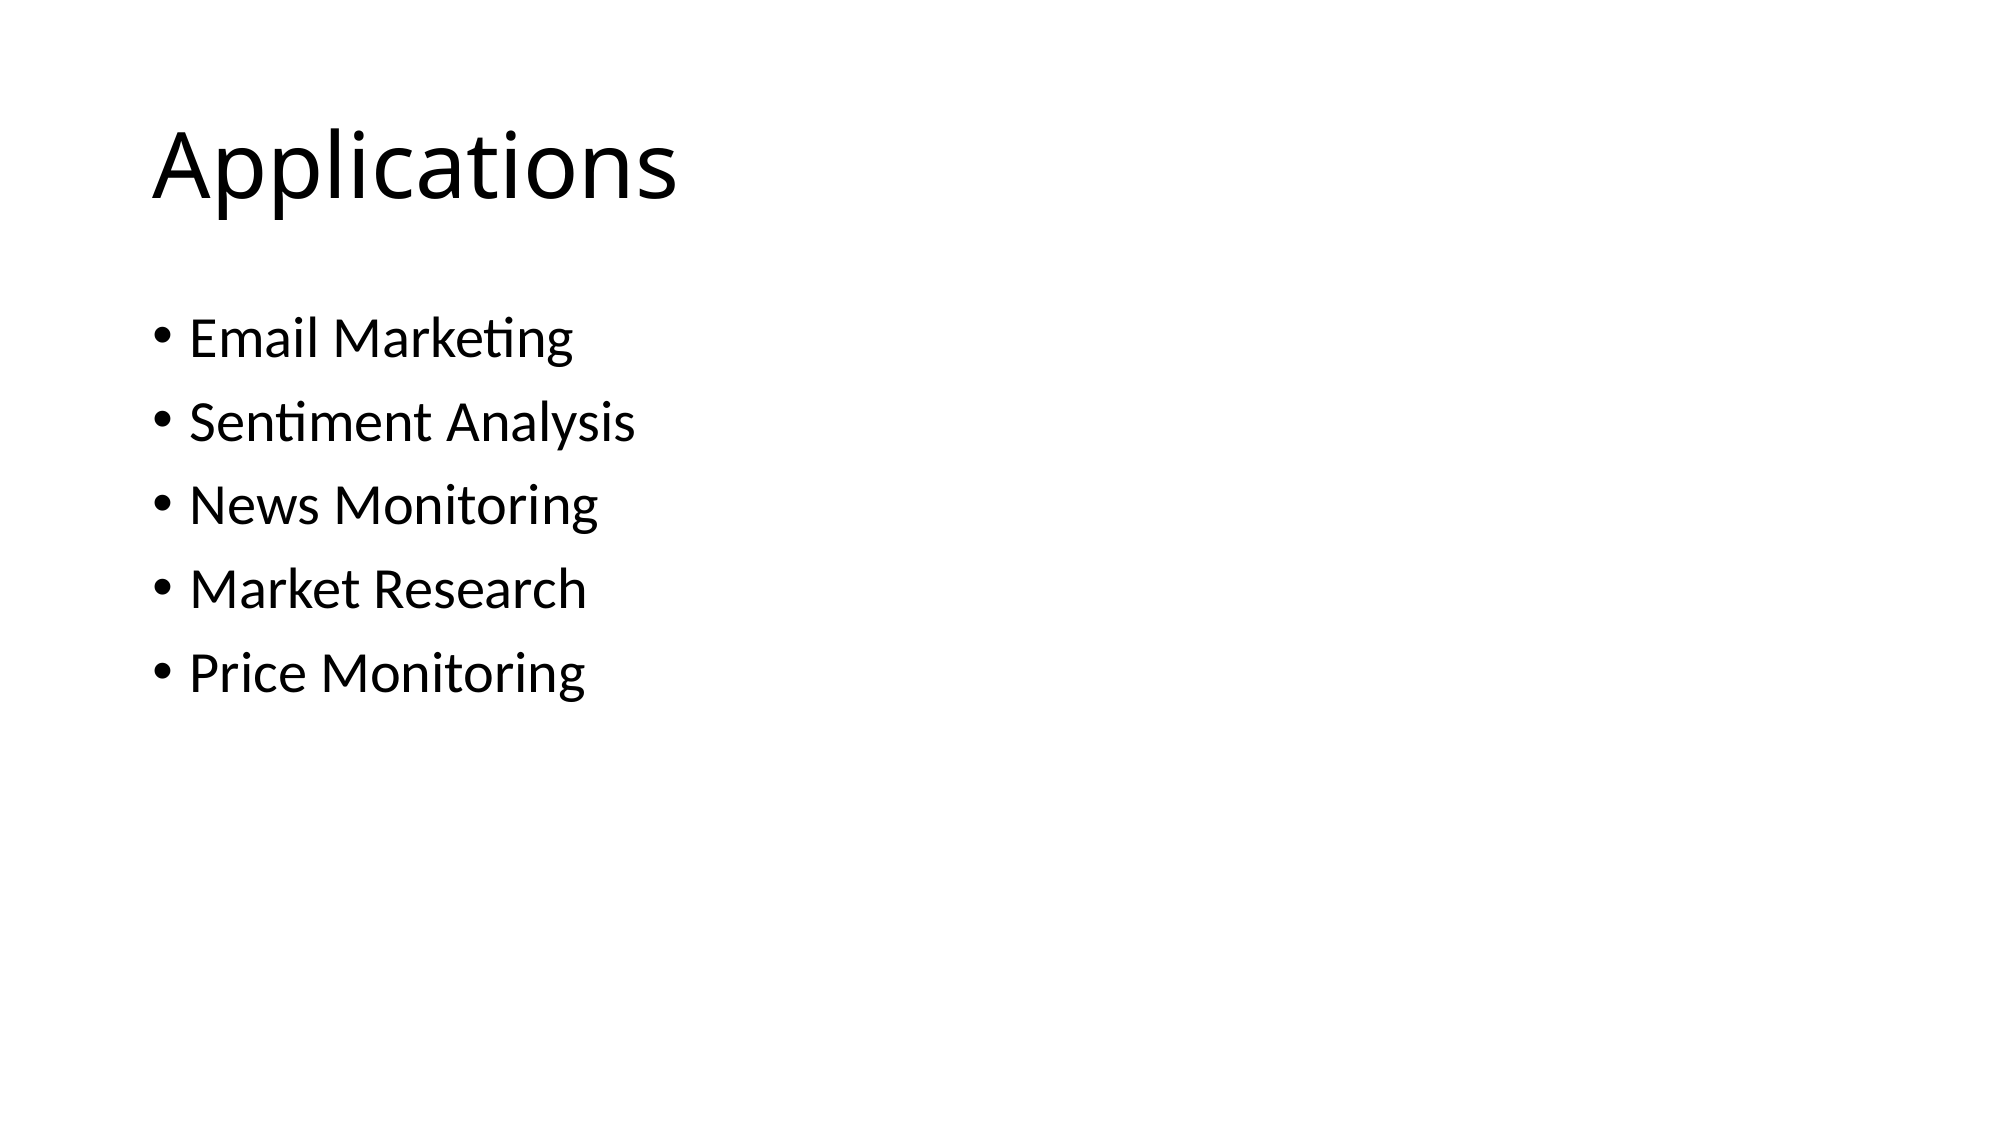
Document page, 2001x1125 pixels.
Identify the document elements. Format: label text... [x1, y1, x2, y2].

title Applications [137, 59, 1863, 278]
list Email Marketing Sentiment Analysis News Monitoring Market Research Price Monitoring [137, 299, 1863, 1014]
